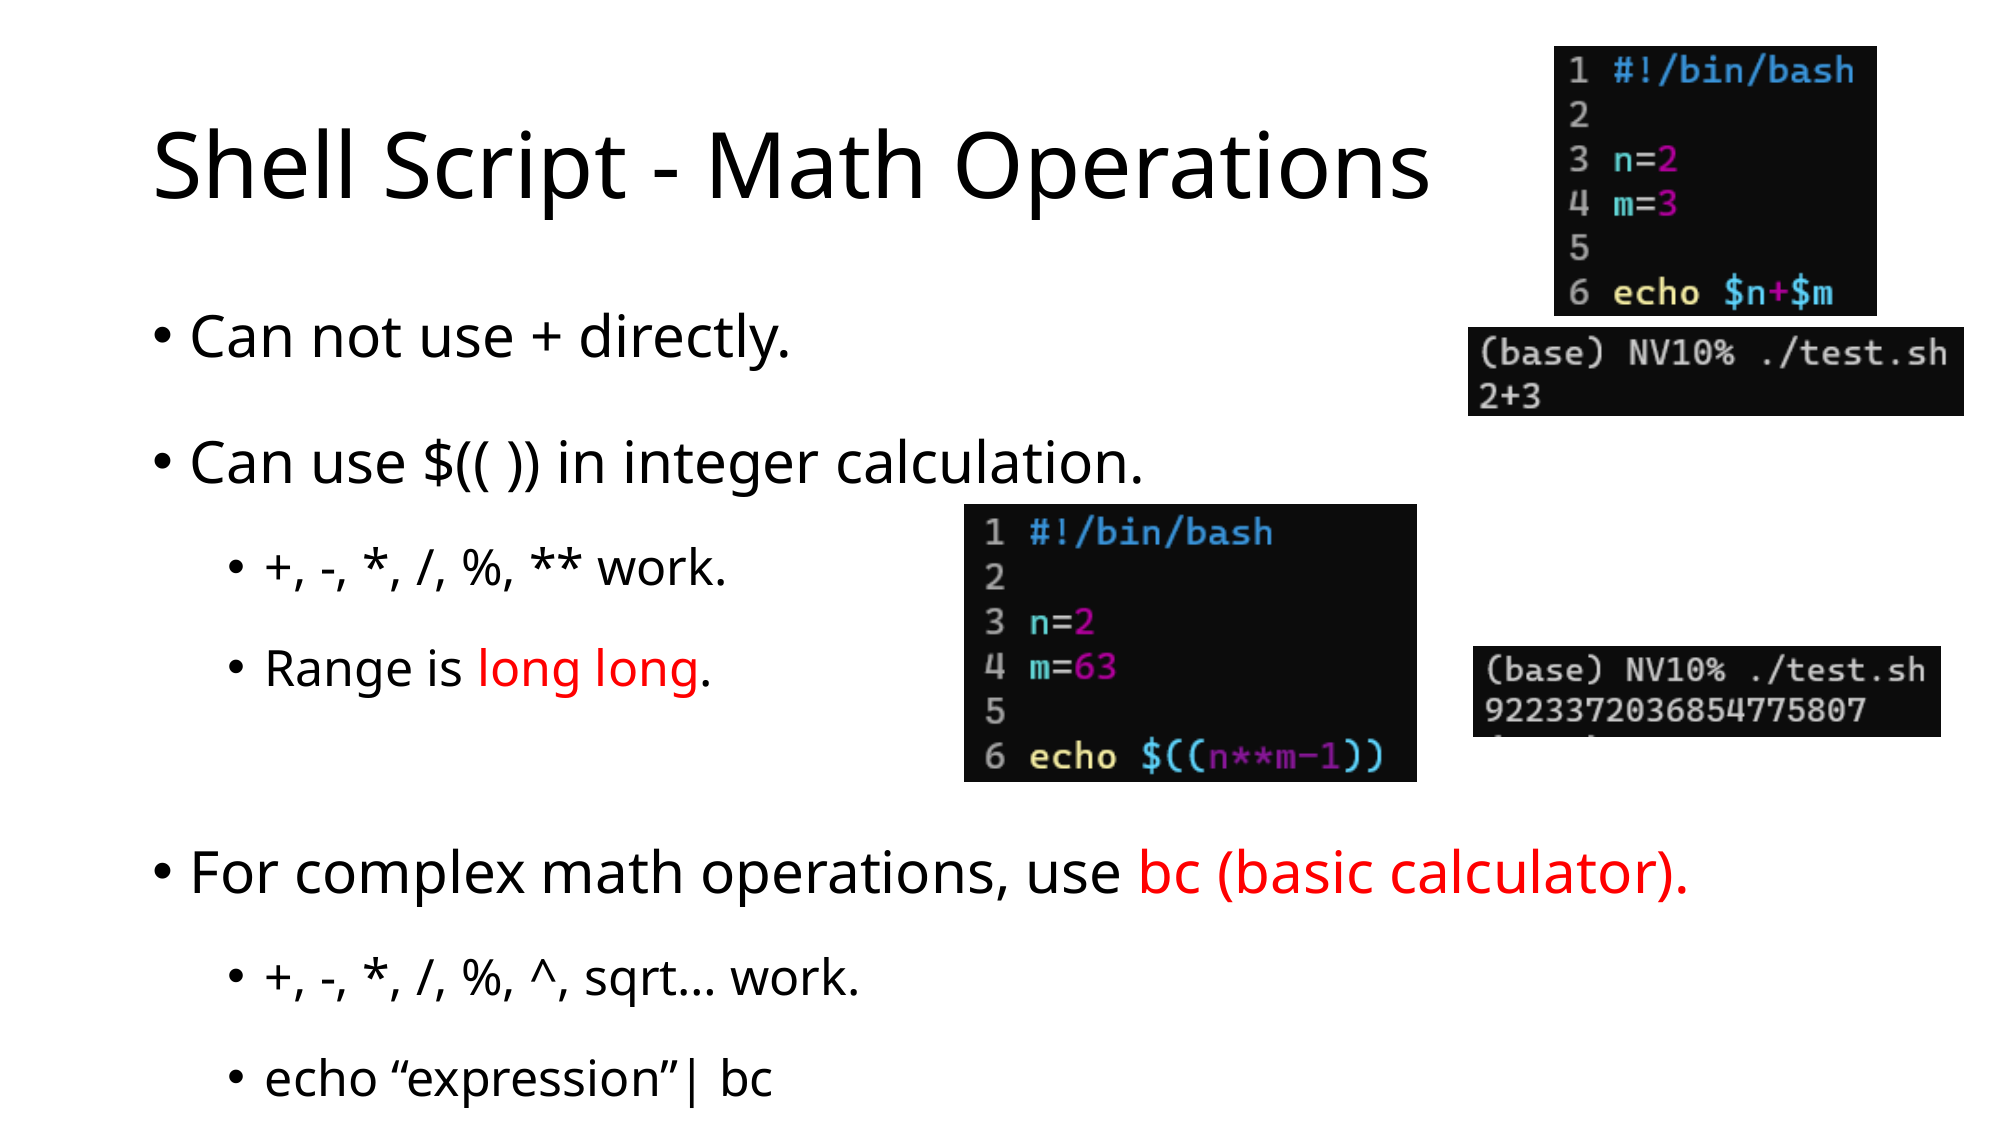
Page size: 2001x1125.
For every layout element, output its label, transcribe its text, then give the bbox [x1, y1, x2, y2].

picture [1554, 46, 1877, 316]
title Shell Script - Math Operations [137, 59, 1554, 278]
picture [1473, 646, 1941, 737]
list Can not use + directly. Can use $(( )) in integer calculation. +, -, *, /, %, ** work. Range is long long. For complex math operations, use bc (basic calculator). +, -, *, /, %, ^, sqrt… work. echo “expression”| bc [137, 299, 1863, 1125]
picture [1468, 327, 1964, 416]
picture [964, 504, 1417, 782]
